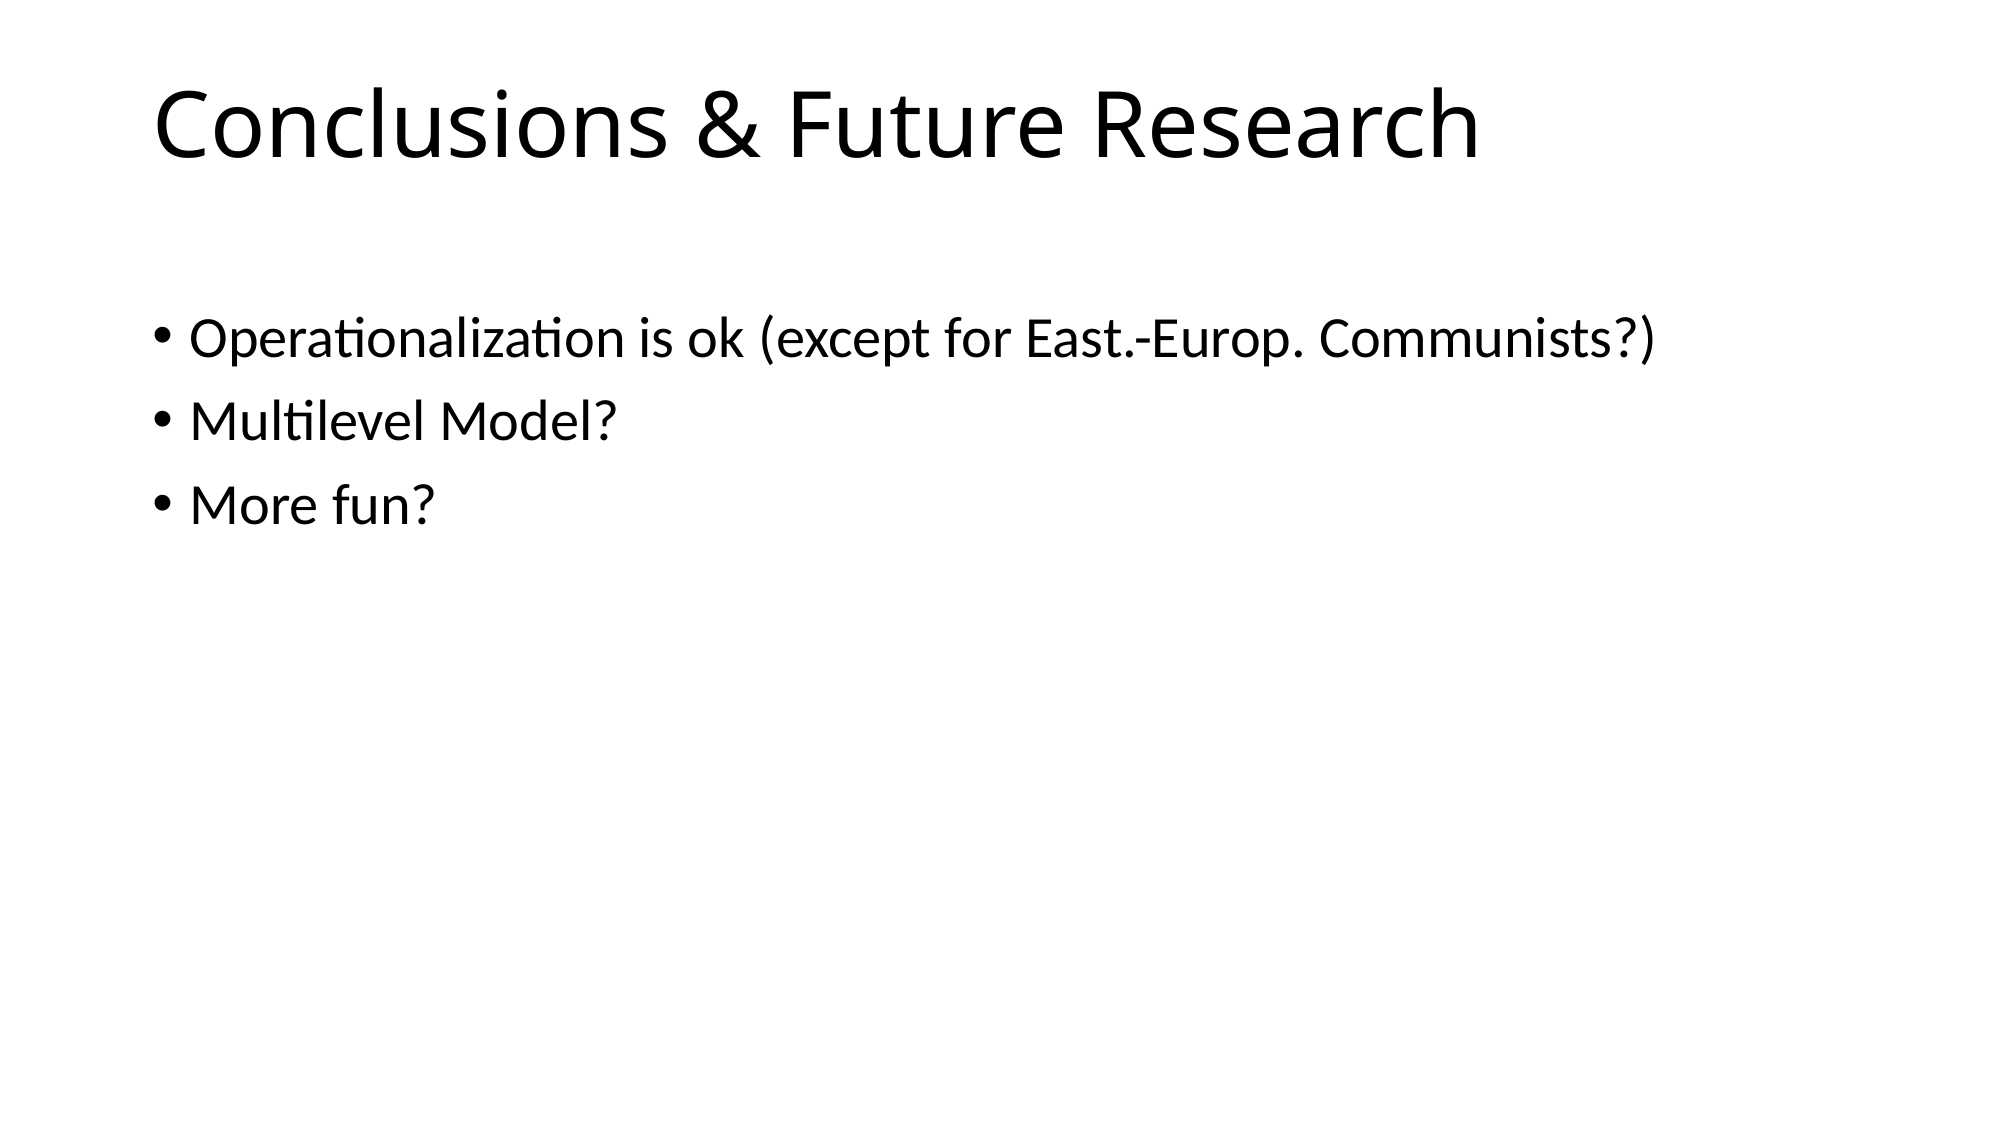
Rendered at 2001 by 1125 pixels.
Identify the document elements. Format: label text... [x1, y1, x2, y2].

list Operationalization is ok (except for East.-Europ. Communists?) Multilevel Model? More fun? [137, 299, 1863, 1014]
text_box Conclusions & Future Research [137, 18, 1863, 237]
